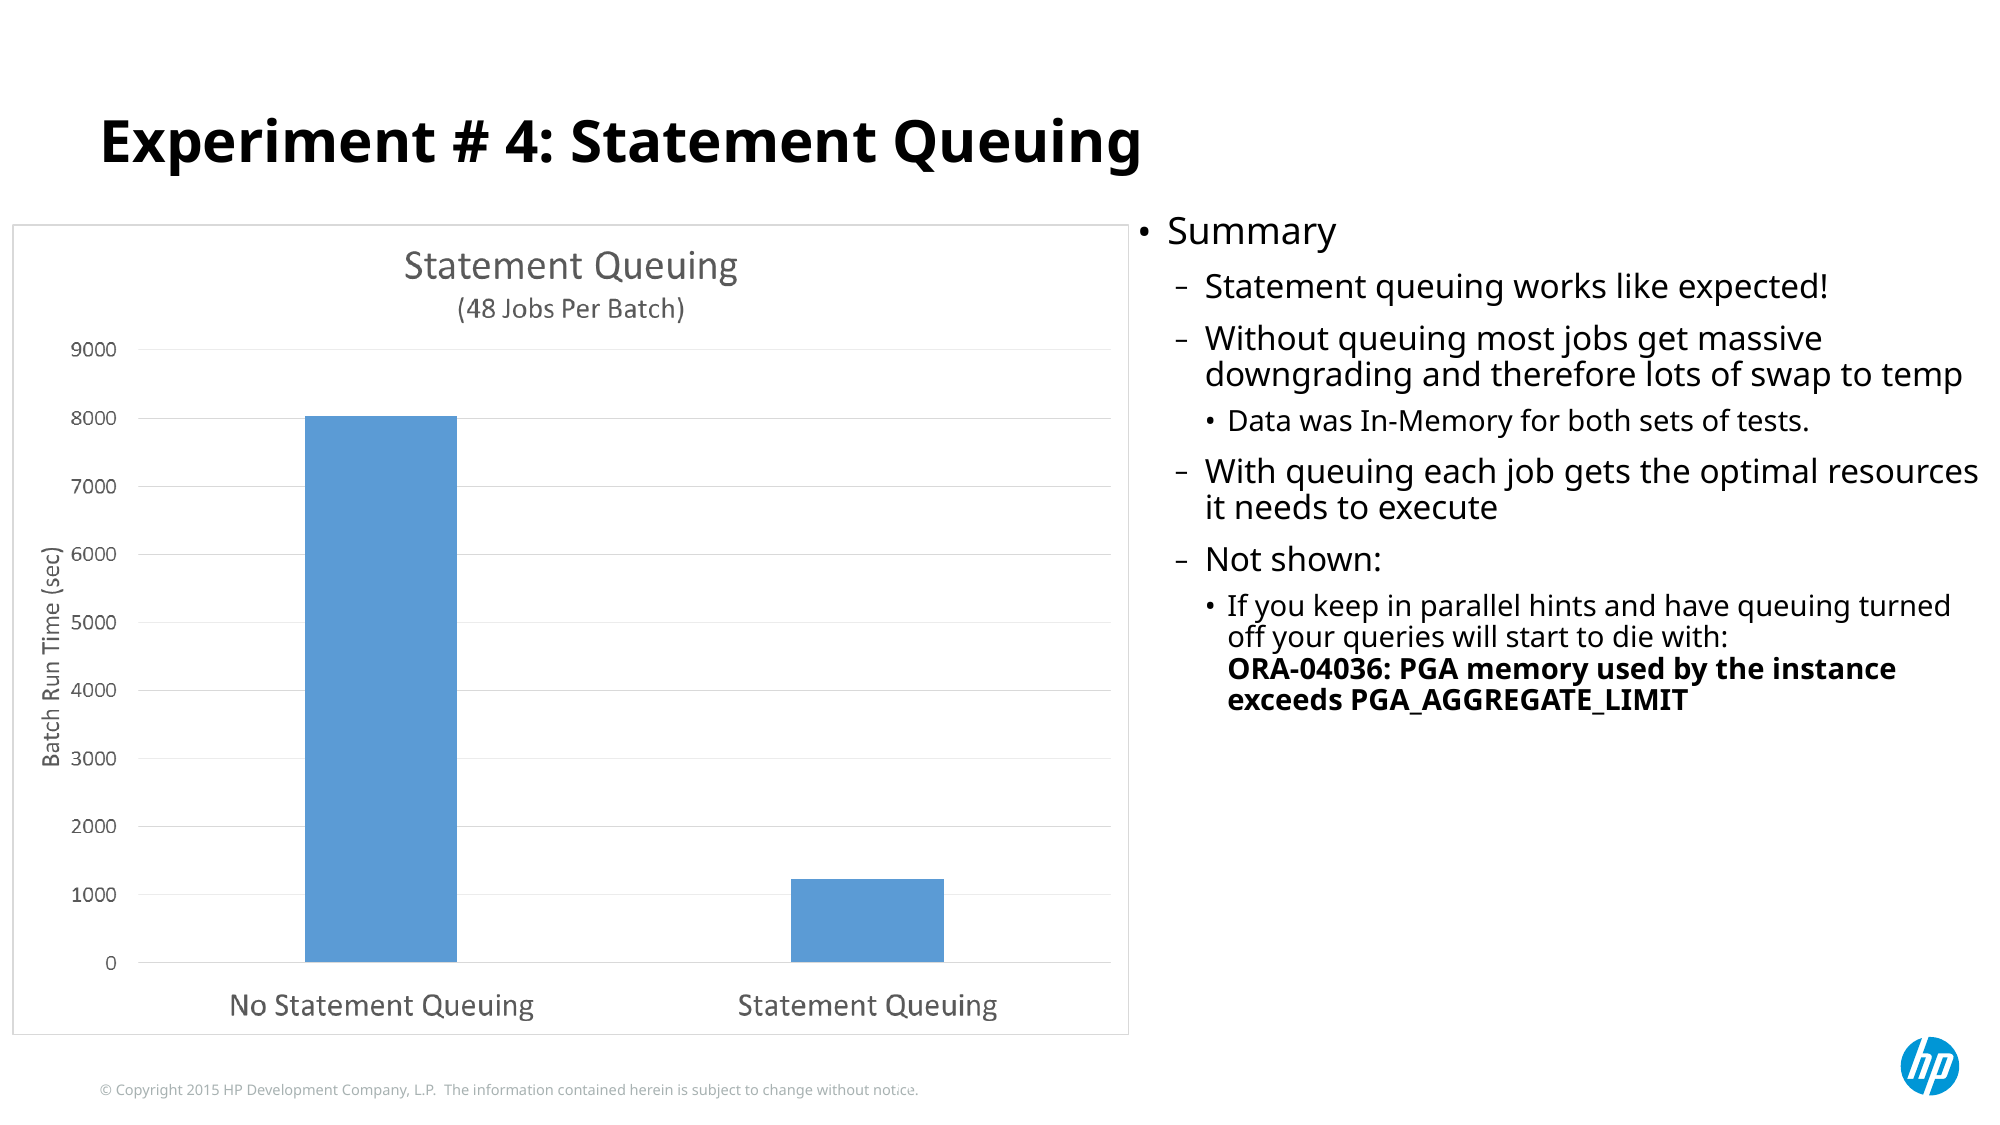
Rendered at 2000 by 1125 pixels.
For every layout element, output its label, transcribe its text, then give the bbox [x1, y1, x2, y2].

title Experiment # 4: Statement Queuing [99, 50, 1900, 175]
picture [11, 224, 1129, 1036]
list Summary Statement queuing works like expected! Without queuing most jobs get massive downgrading and therefore lots of swap to temp Data was In-Memory for both sets of tests. With queuing each job gets the optimal resources it needs to execute Not shown: If you keep in parallel hints and have queuing turned off your queries will start to die with: ORA-04036: PGA memory used by the instance exceeds PGA_AGGREGATE_LIMIT [1137, 212, 1988, 1000]
